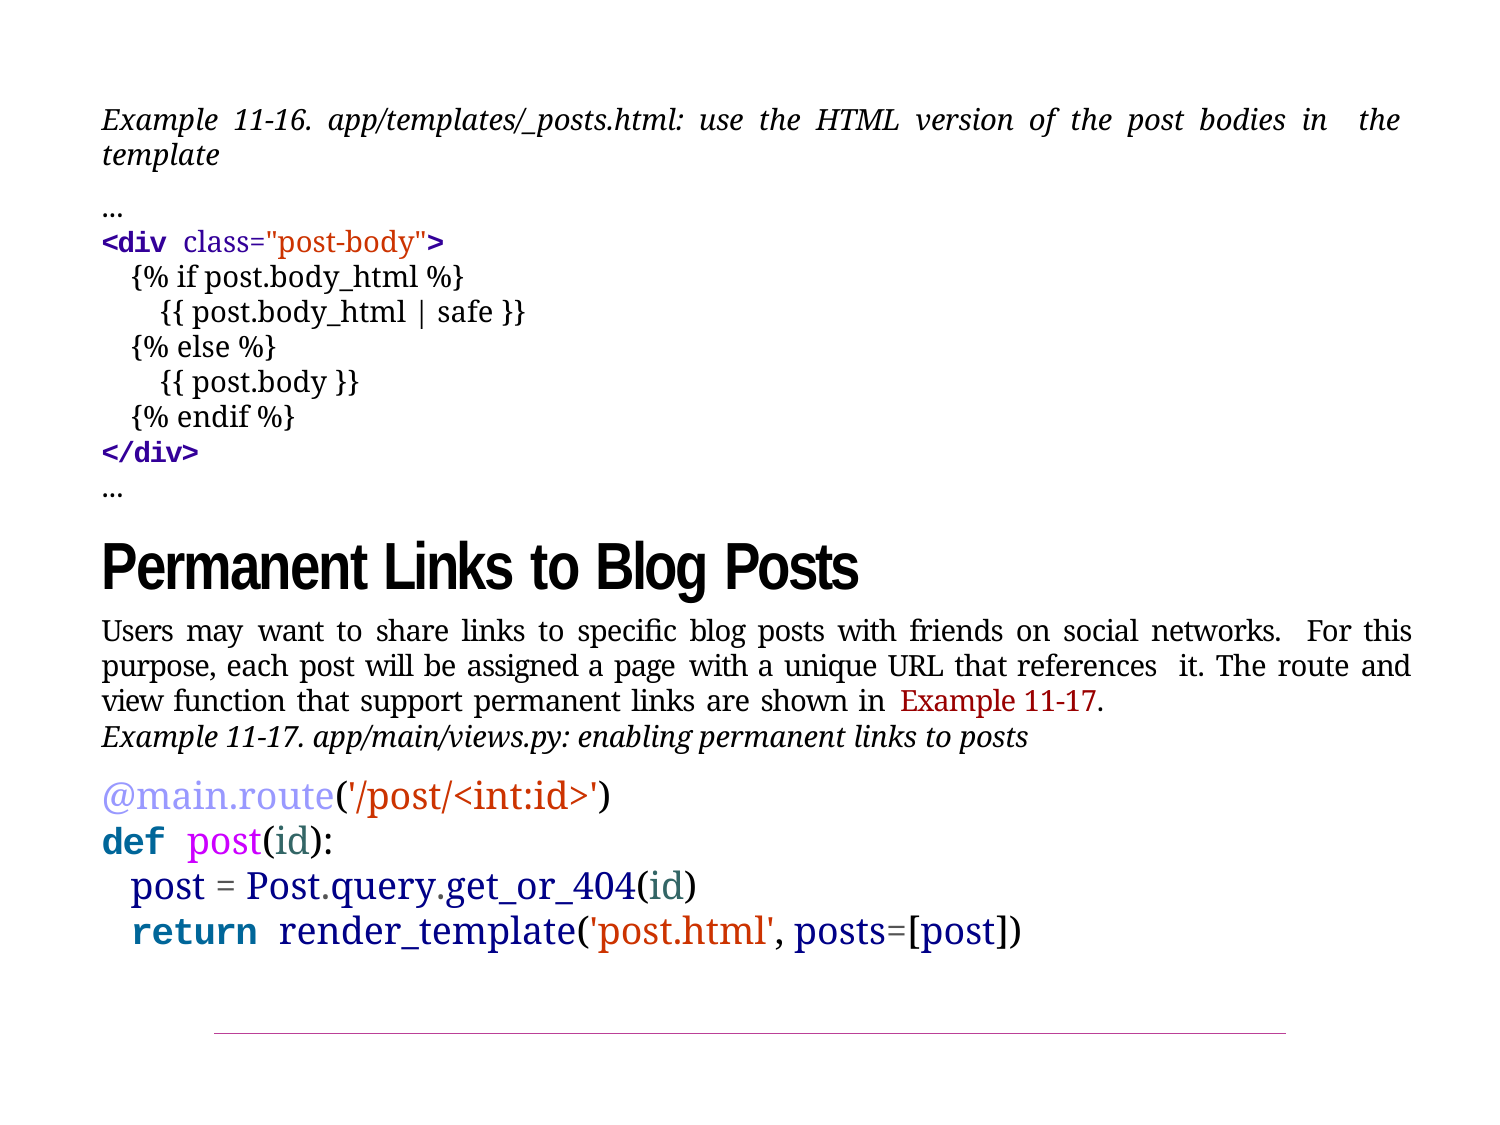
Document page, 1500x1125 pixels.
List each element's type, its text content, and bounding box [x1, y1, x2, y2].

text_box Example 11-16. app/templates/_posts.html: use the HTML version of the post bodies in the template ... <div class="post-body"> {% if post.body_html %} {{ post.body_html | safe }} {% else %} {{ post.body }} {% endif %} </div> ... Permanent Links to Blog Posts Users may want to share links to specific blog posts with friends on social networks. For this purpose, each post will be assigned a page with a unique URL that references it. The route and view function that support permanent links are shown in Example 11-17. Example 11-17. app/main/views.py: enabling permanent links to posts @main.route('/post/<int:id>') def post(id): post = Post.query.get_or_404(id) return render_template('post.html', posts=[post]) [99, 99, 1413, 952]
